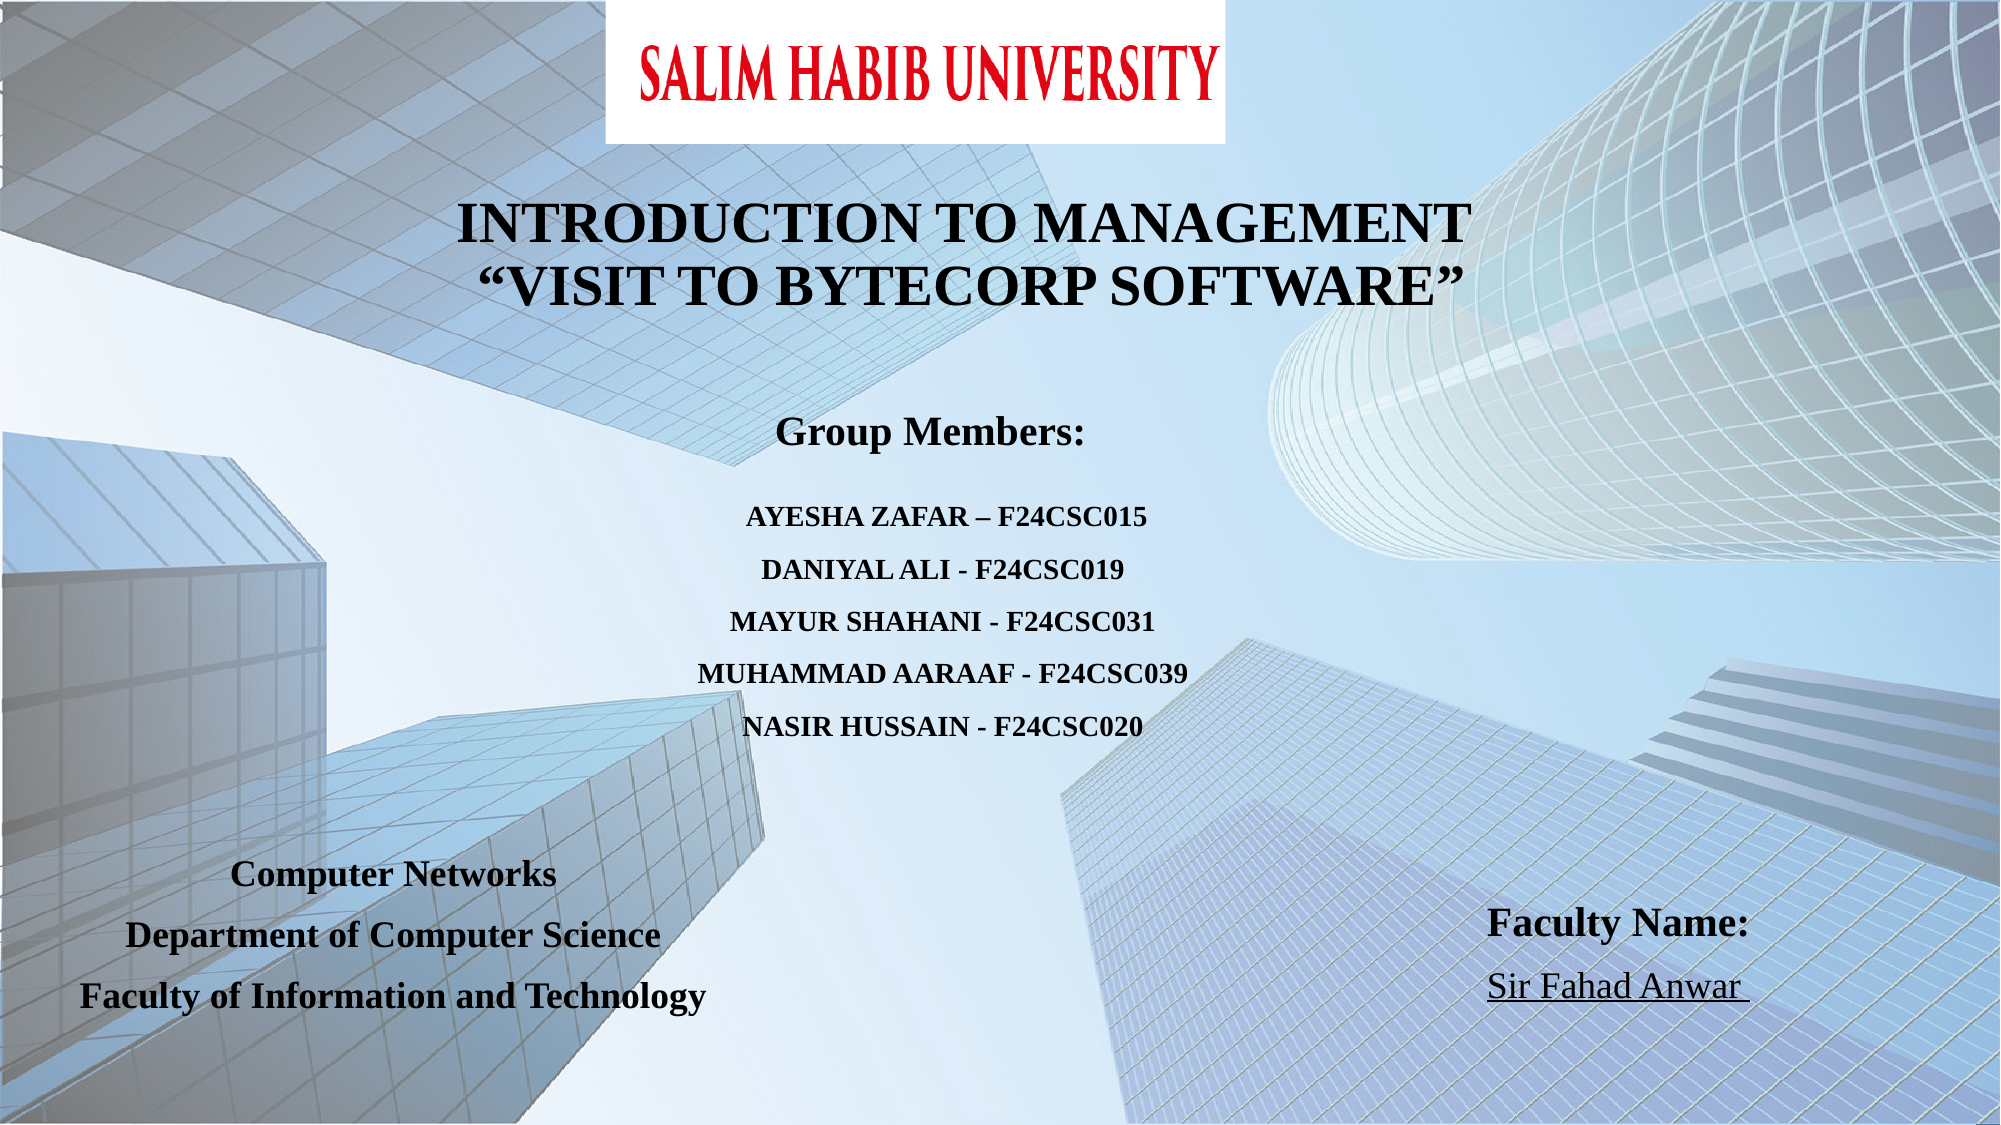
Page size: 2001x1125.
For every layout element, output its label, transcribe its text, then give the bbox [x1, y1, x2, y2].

picture [605, 0, 1226, 144]
text_box Faculty Name: Sir Fahad Anwar [1210, 892, 2000, 1032]
title AYESHA ZAFAR – F24CSC015 DANIYAL ALI - F24CSC019 MAYUR SHAHANI - F24CSC031 MUHAMMAD AARAAF - F24CSC039 NASIR HUSSAIN - F24CSC020 [449, 468, 1444, 750]
text_box Computer Networks Department of Computer Science Faculty of Information and Technology [0, 846, 884, 1125]
subtitle Group Members: [699, 401, 1163, 478]
text_box INTRODUCTION TO MANAGEMENT “VISIT TO BYTECORP SOFTWARE” [346, 168, 1596, 326]
